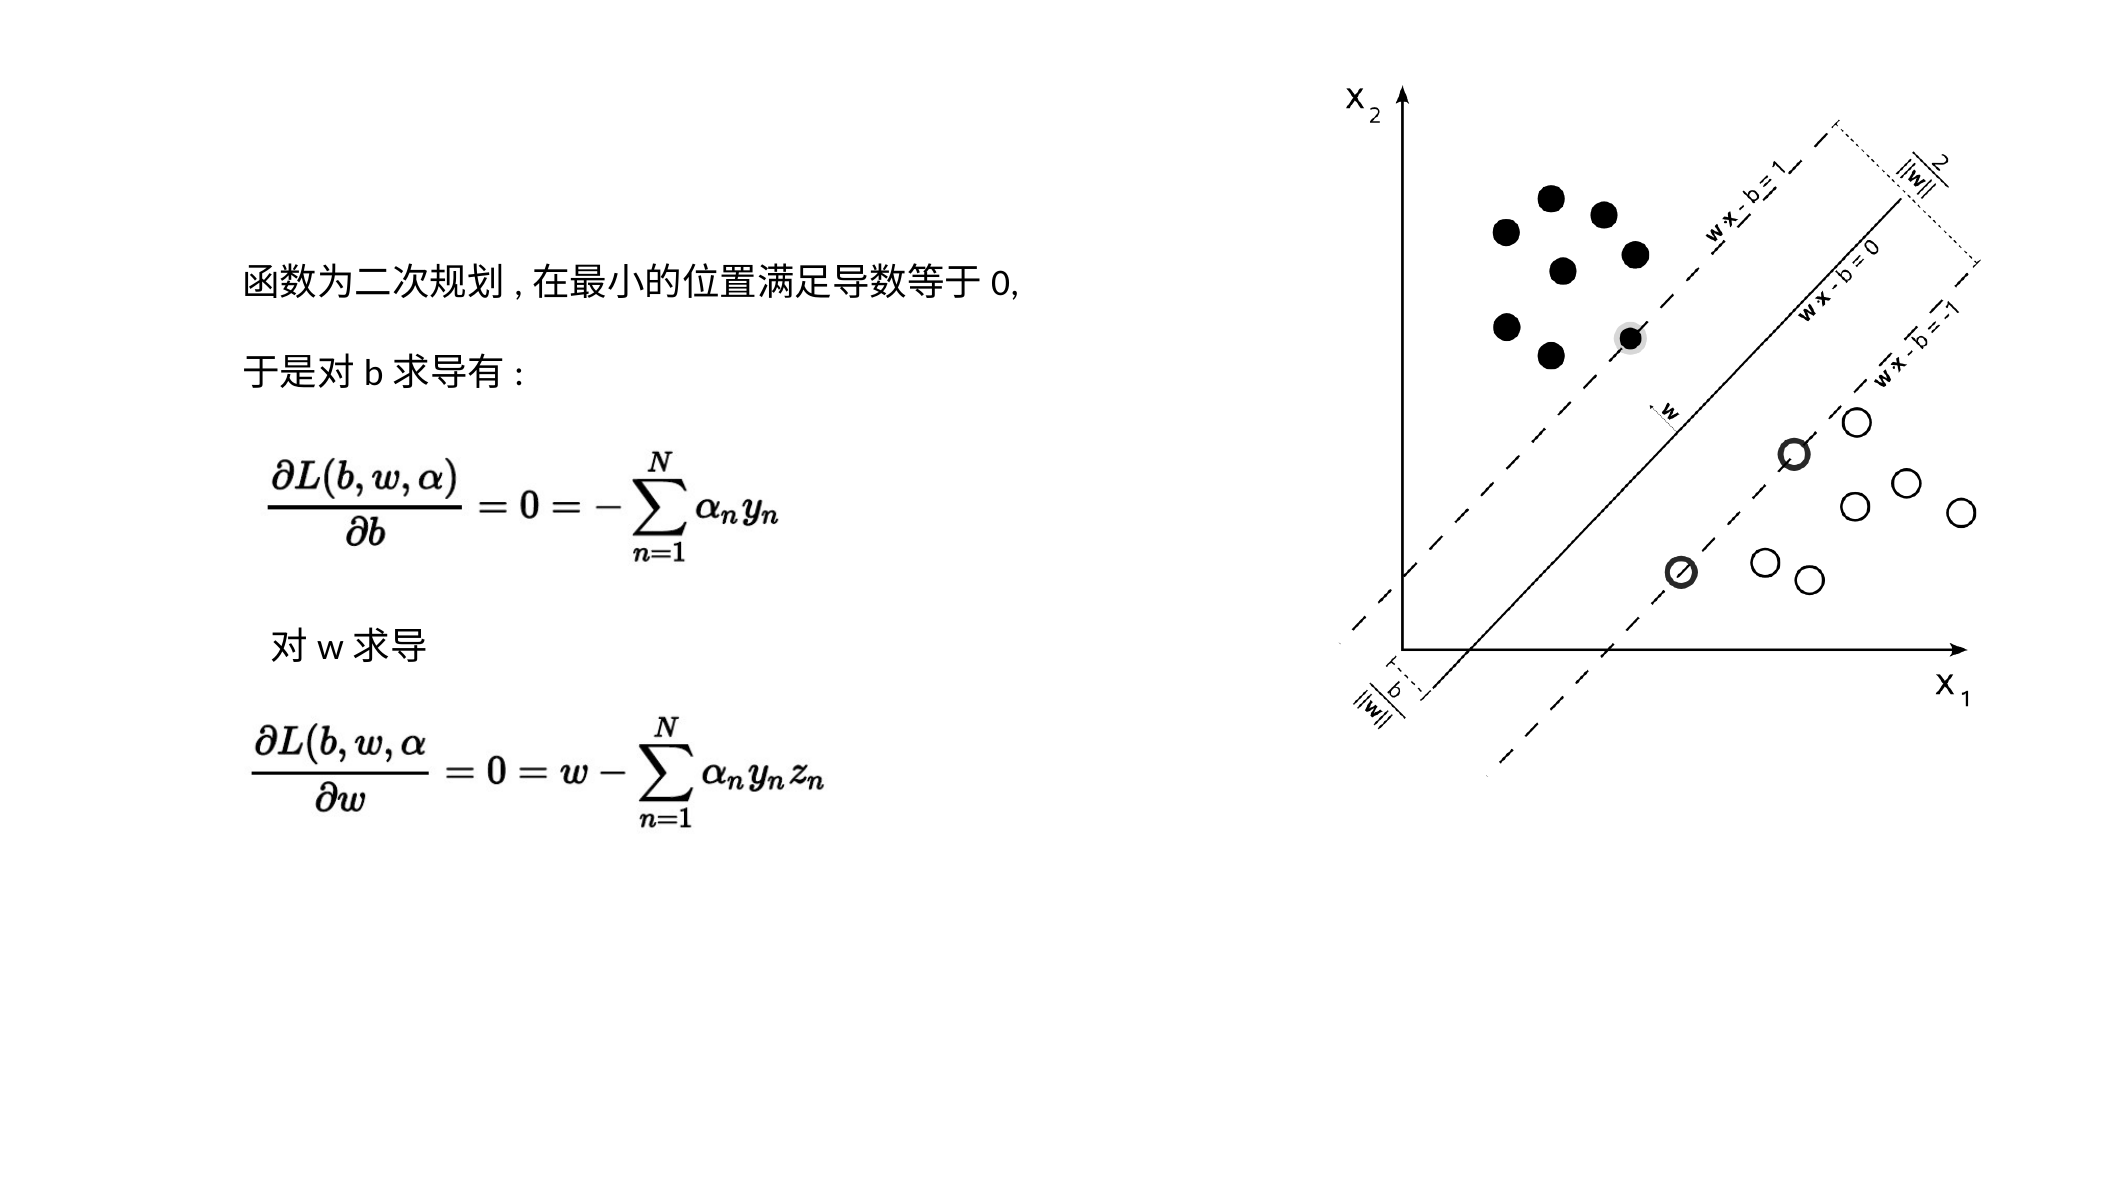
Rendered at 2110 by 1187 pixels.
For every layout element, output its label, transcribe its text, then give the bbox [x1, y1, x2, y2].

picture [186, 699, 908, 840]
picture [227, 432, 867, 591]
picture [1338, 85, 1981, 777]
text_box 对w求导 [255, 614, 443, 675]
text_box 函数为二次规划,在最小的位置满足导数等于0, 于是对b求导有: [227, 250, 1055, 401]
